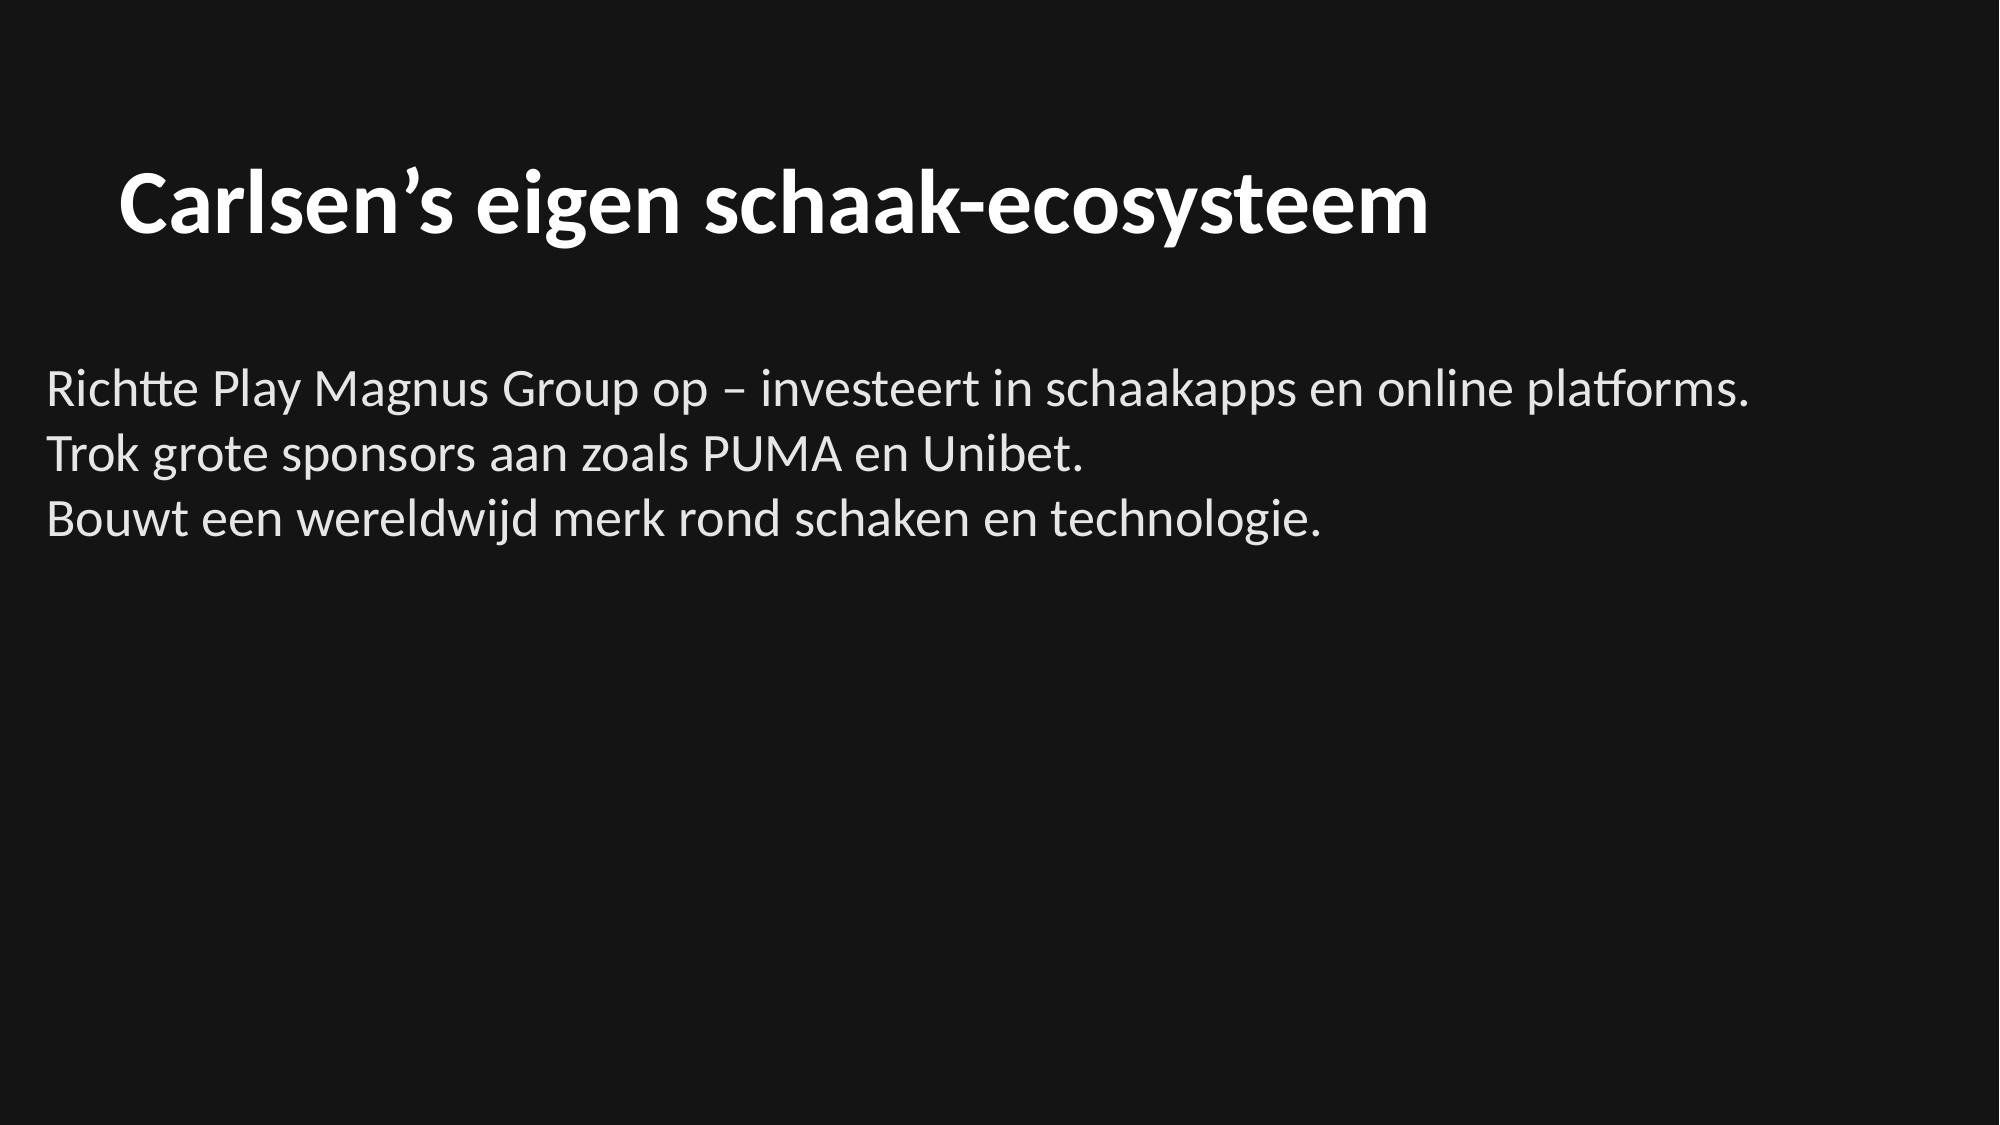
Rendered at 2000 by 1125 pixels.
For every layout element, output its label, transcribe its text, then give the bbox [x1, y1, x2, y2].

text_box Carlsen’s eigen schaak-ecosysteem [104, 89, 1905, 260]
text_box Richtte Play Magnus Group op – investeert in schaakapps en online platforms. Trok grote sponsors aan zoals PUMA en Unibet. Bouwt een wereldwijd merk rond schaken en technologie. [31, 299, 1769, 555]
